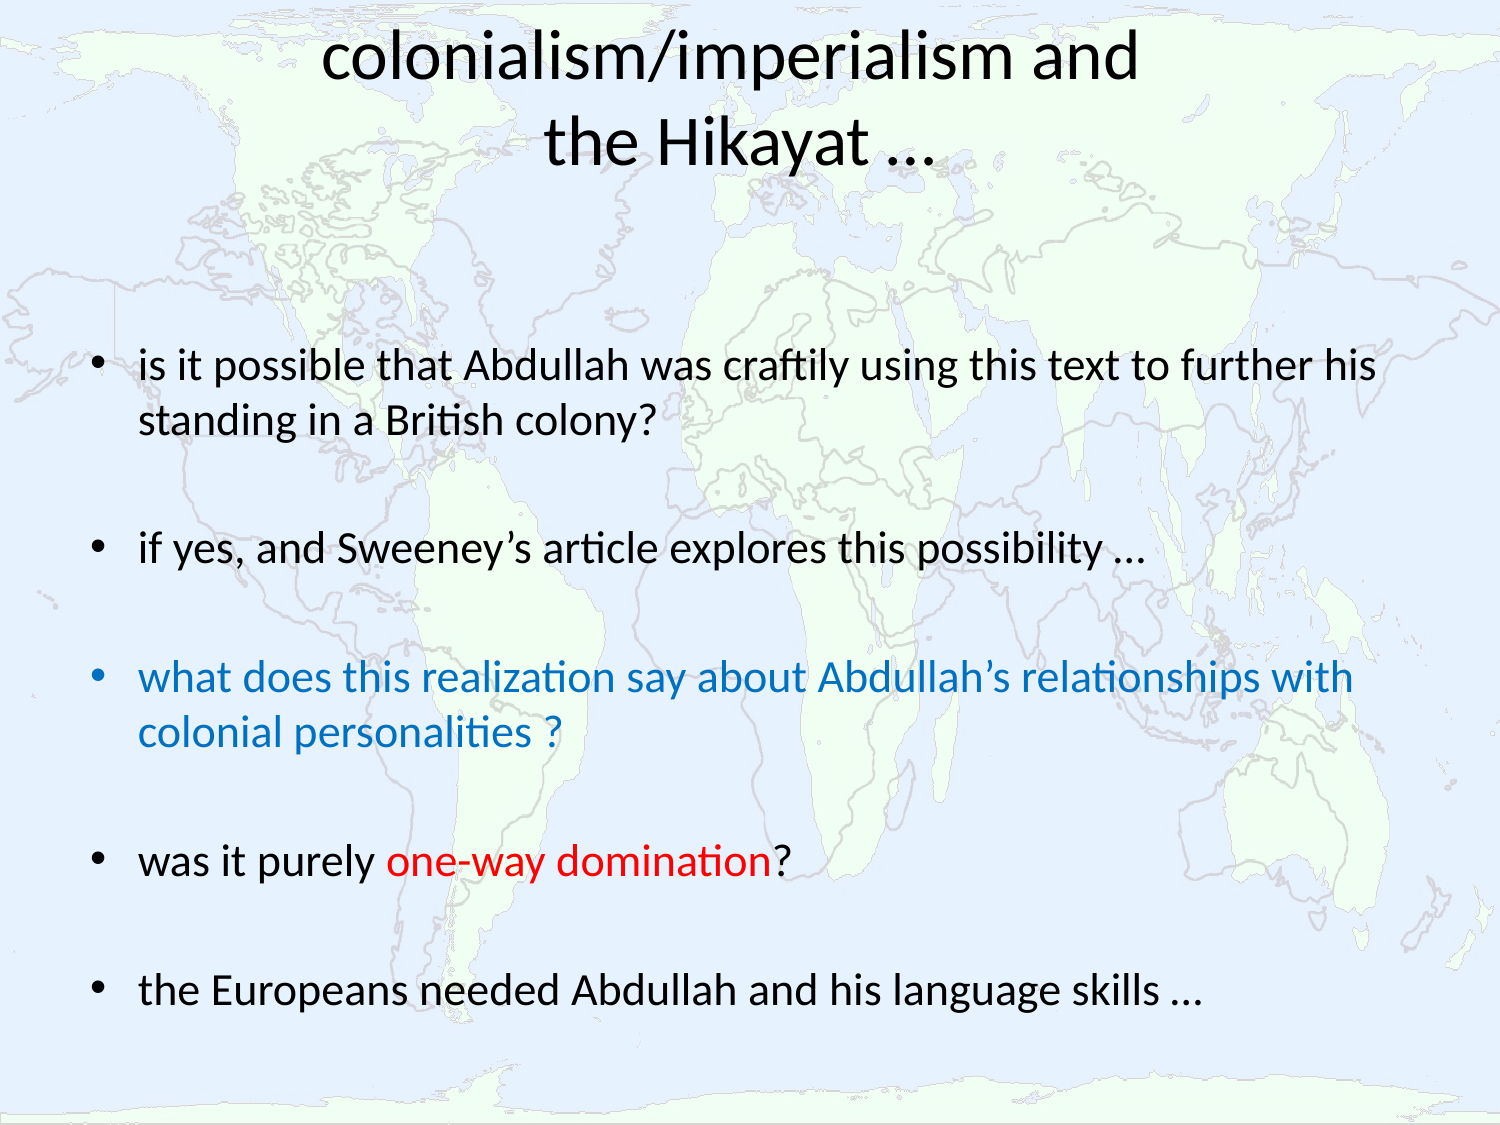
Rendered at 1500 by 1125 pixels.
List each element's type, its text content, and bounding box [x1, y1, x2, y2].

title colonialism/imperialism and the Hikayat … [64, 0, 1415, 188]
list is it possible that Abdullah was craftily using this text to further his standing in a British colony? if yes, and Sweeney’s article explores this possibility … what does this realization say about Abdullah’s relationships with colonial personalities ? was it purely one-way domination? the Europeans needed Abdullah and his language skills … [75, 262, 1425, 1024]
